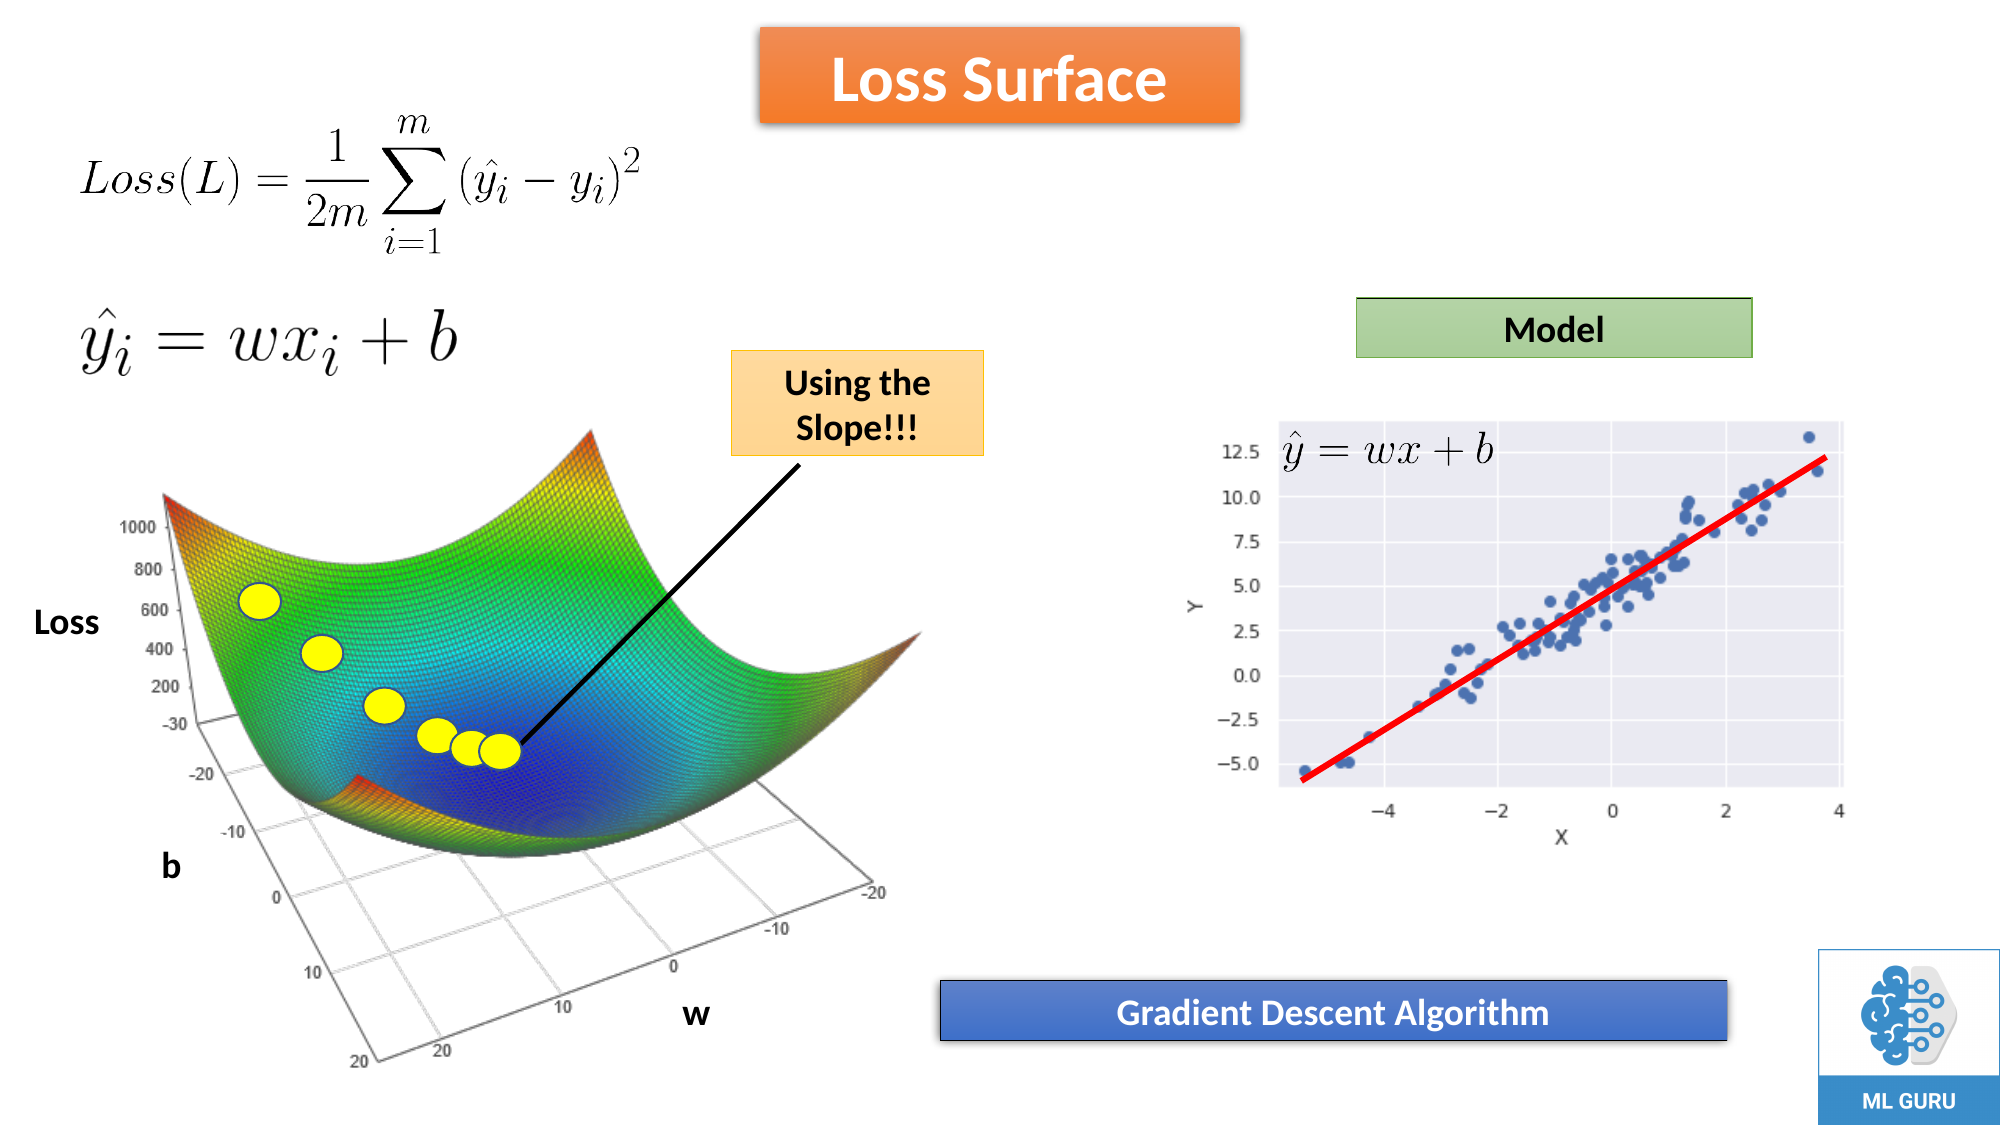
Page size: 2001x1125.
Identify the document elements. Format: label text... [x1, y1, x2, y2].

text_box Model [1356, 297, 1753, 358]
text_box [502, 464, 800, 763]
picture [1818, 949, 2000, 1125]
picture [103, 403, 941, 1096]
picture [80, 115, 639, 254]
text_box Loss [19, 589, 103, 650]
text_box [1301, 456, 1827, 781]
text_box Loss Surface [760, 27, 1240, 123]
picture [80, 307, 457, 376]
picture [1176, 408, 1856, 862]
text_box Using the Slope!!! [731, 350, 984, 456]
text_box Gradient Descent Algorithm [941, 980, 1728, 1041]
